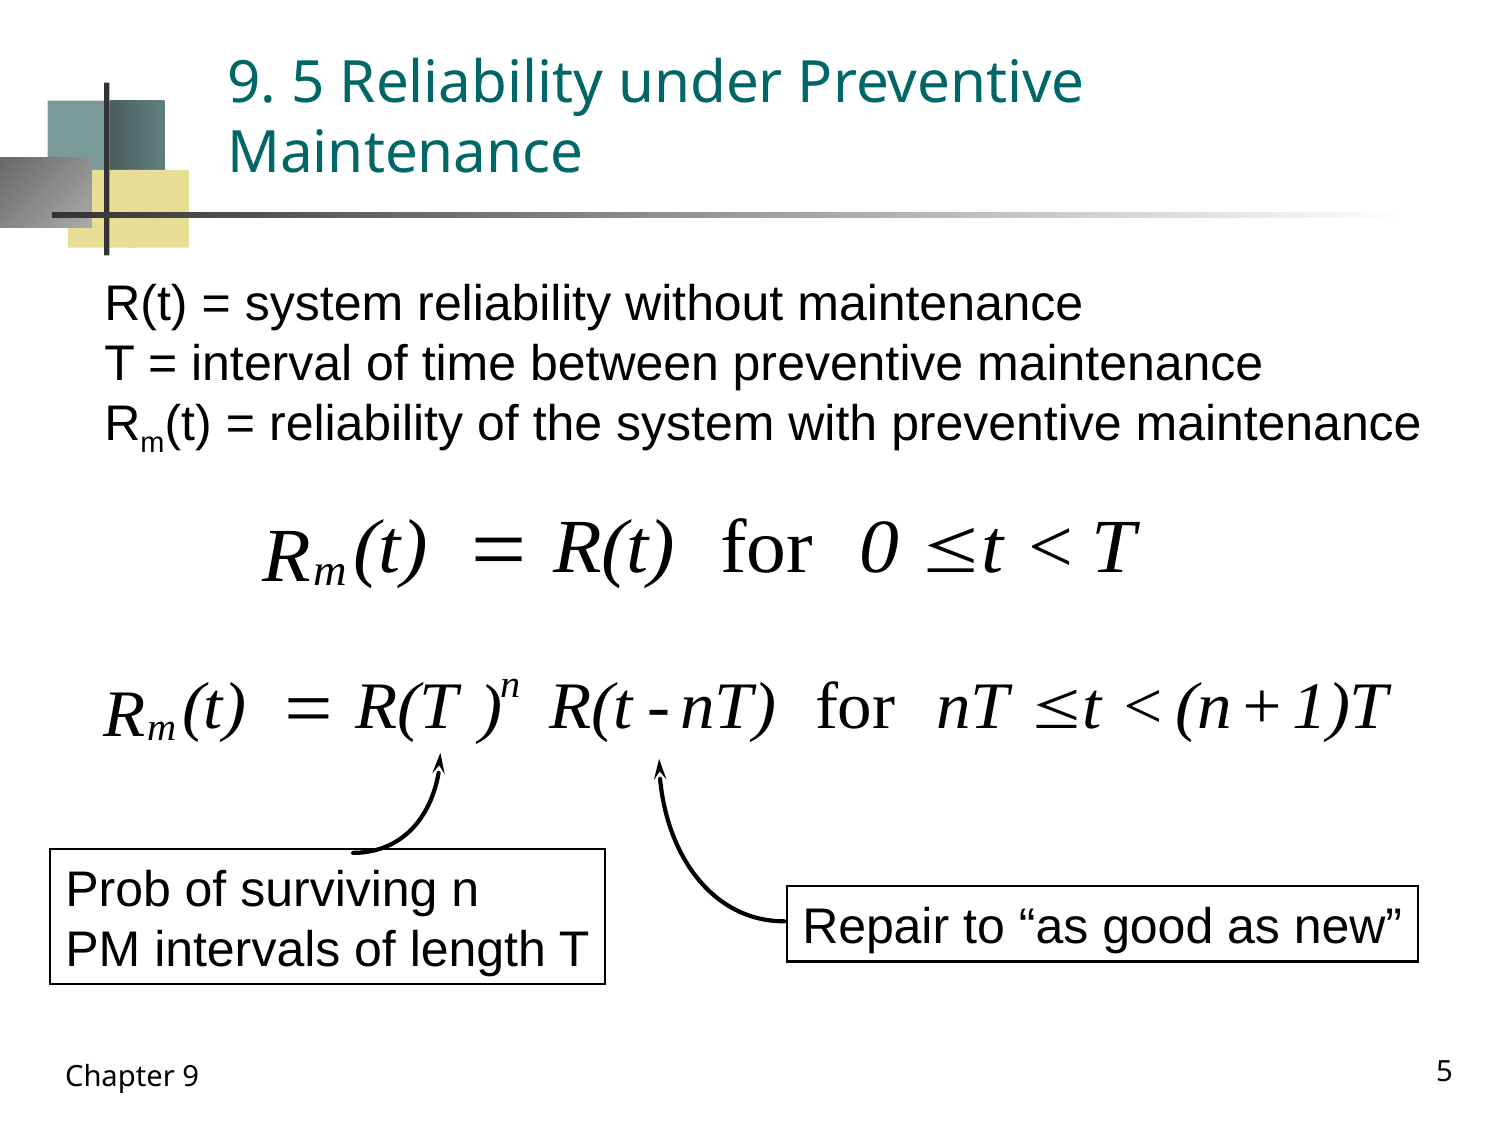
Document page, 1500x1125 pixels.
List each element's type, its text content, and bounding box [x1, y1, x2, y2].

slide_number 5 [1154, 1023, 1468, 1100]
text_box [89, 656, 1403, 757]
slide_number Chapter 9 [49, 1024, 363, 1101]
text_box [246, 502, 1157, 605]
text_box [48, 752, 607, 987]
title 9. 5 Reliability under Preventive Maintenance [212, 62, 1463, 193]
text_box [658, 758, 1420, 964]
text_box R(t) = system reliability without maintenance T = interval of time between preventive maintenance Rm(t) = reliability of the system with preventive maintenance [89, 262, 1438, 466]
